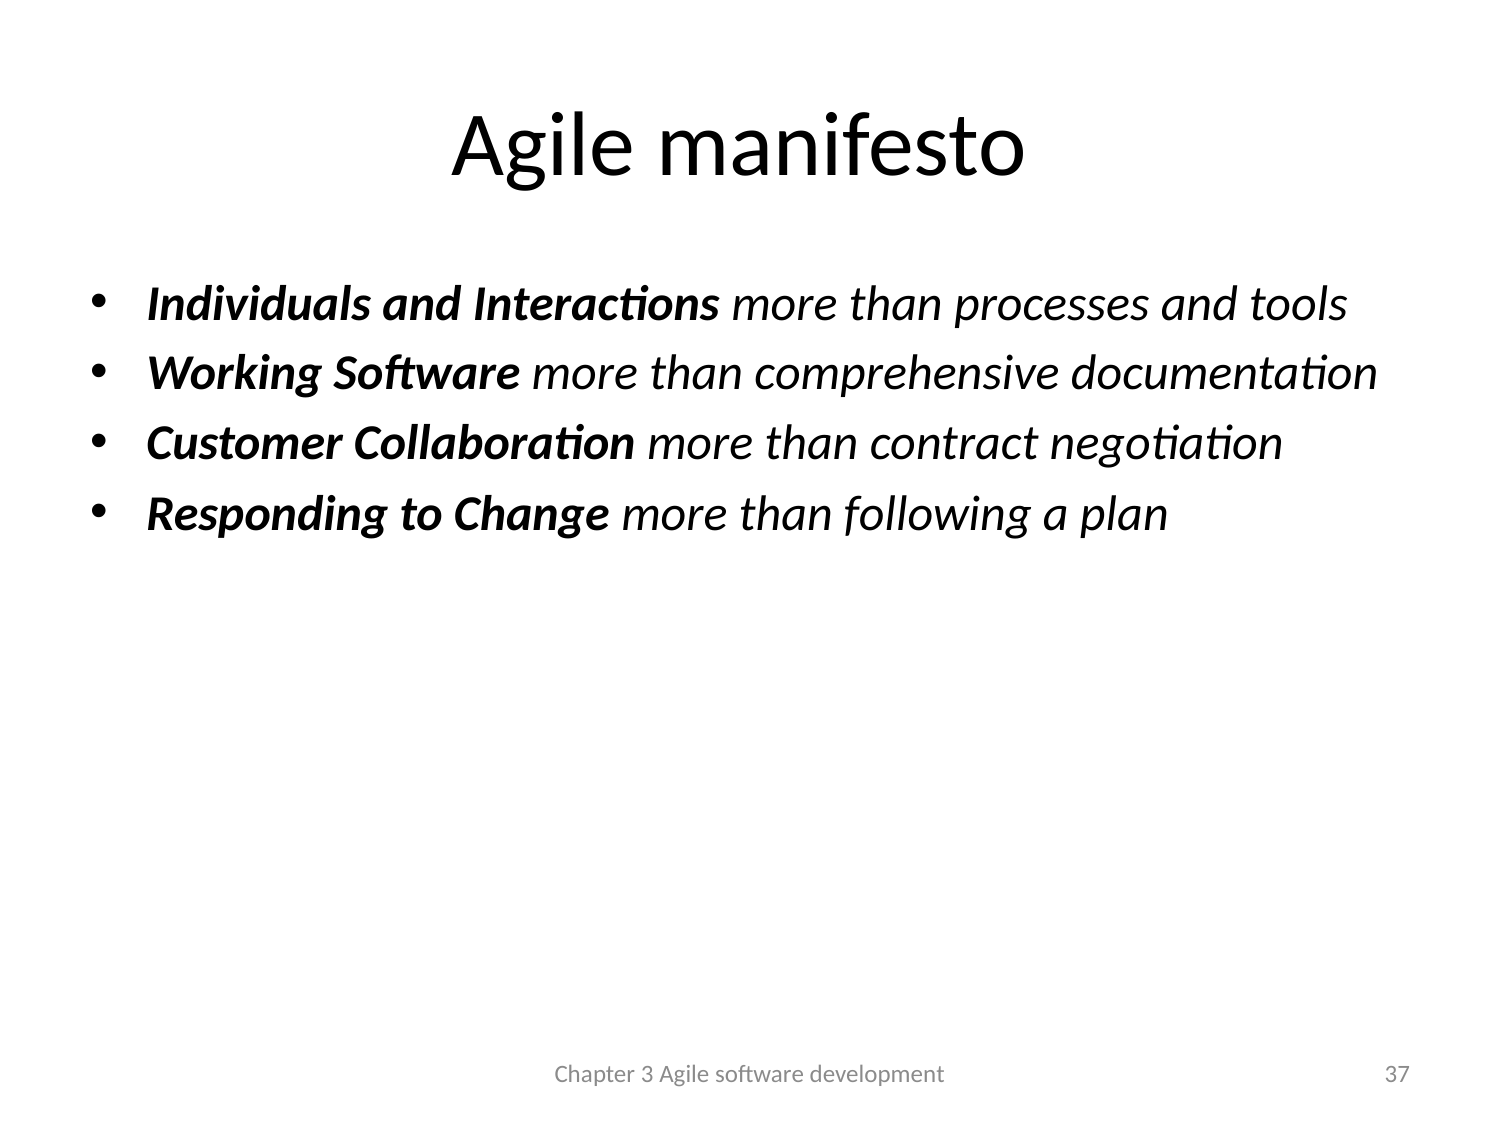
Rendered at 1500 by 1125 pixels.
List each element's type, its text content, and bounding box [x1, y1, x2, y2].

slide_number 37 [1074, 1042, 1425, 1103]
title Agile manifesto [75, 45, 1425, 233]
footer Chapter 3 Agile software development [512, 1042, 988, 1103]
list Individuals and Interactions more than processes and tools Working Software more than comprehensive documentation Customer Collaboration more than contract negotiation Responding to Change more than following a plan [75, 262, 1425, 1005]
